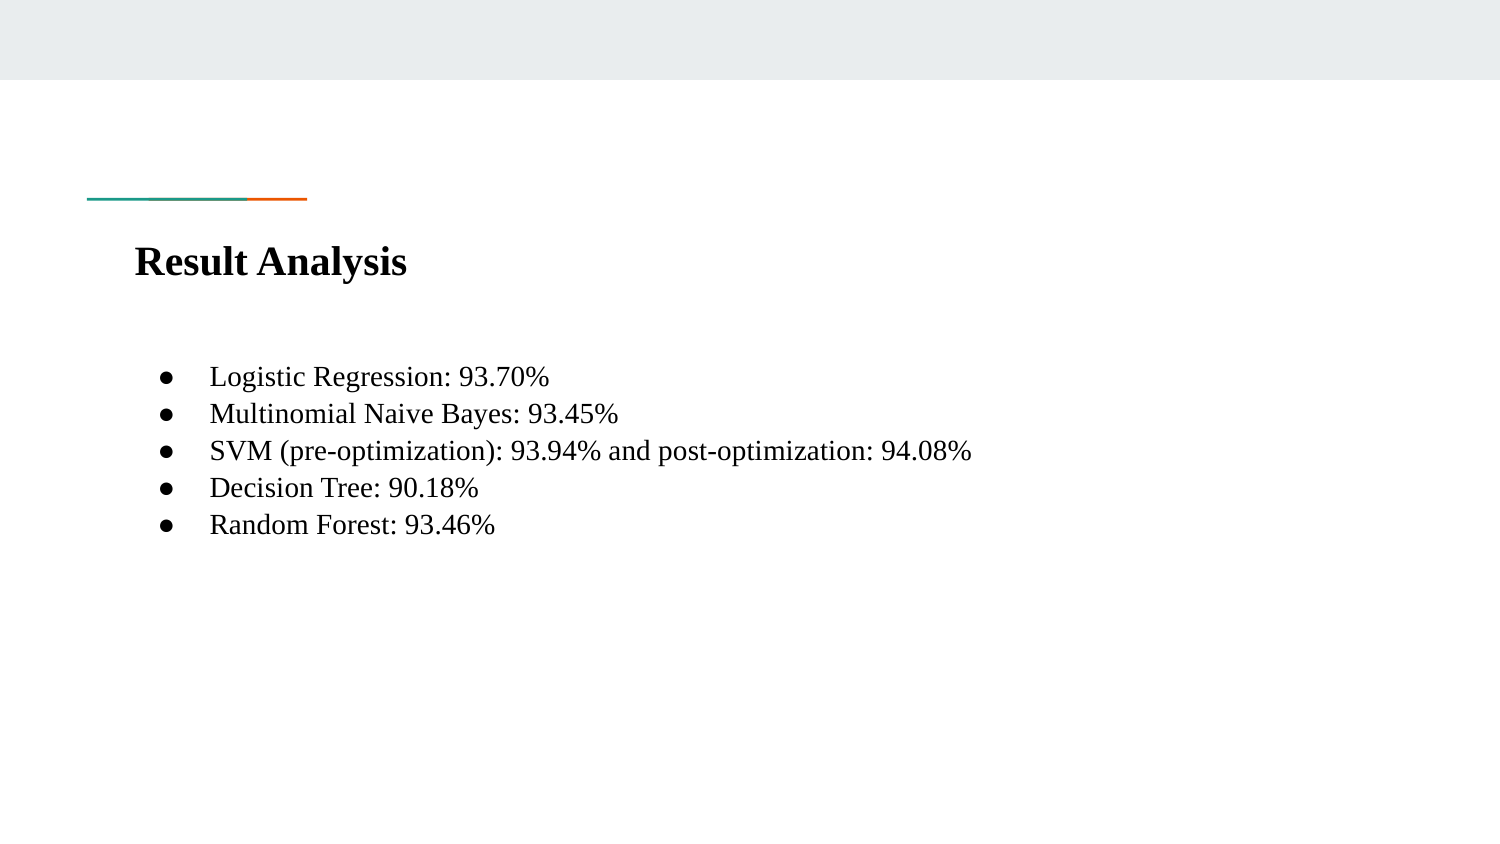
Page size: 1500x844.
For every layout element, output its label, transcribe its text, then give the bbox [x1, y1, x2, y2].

title Result Analysis [119, 216, 1381, 305]
list Logistic Regression: 93.70% Multinomial Naive Bayes: 93.45% SVM (pre-optimization): 93.94% and post-optimization: 94.08% Decision Tree: 90.18% Random Forest: 93.46% [119, 341, 1381, 712]
